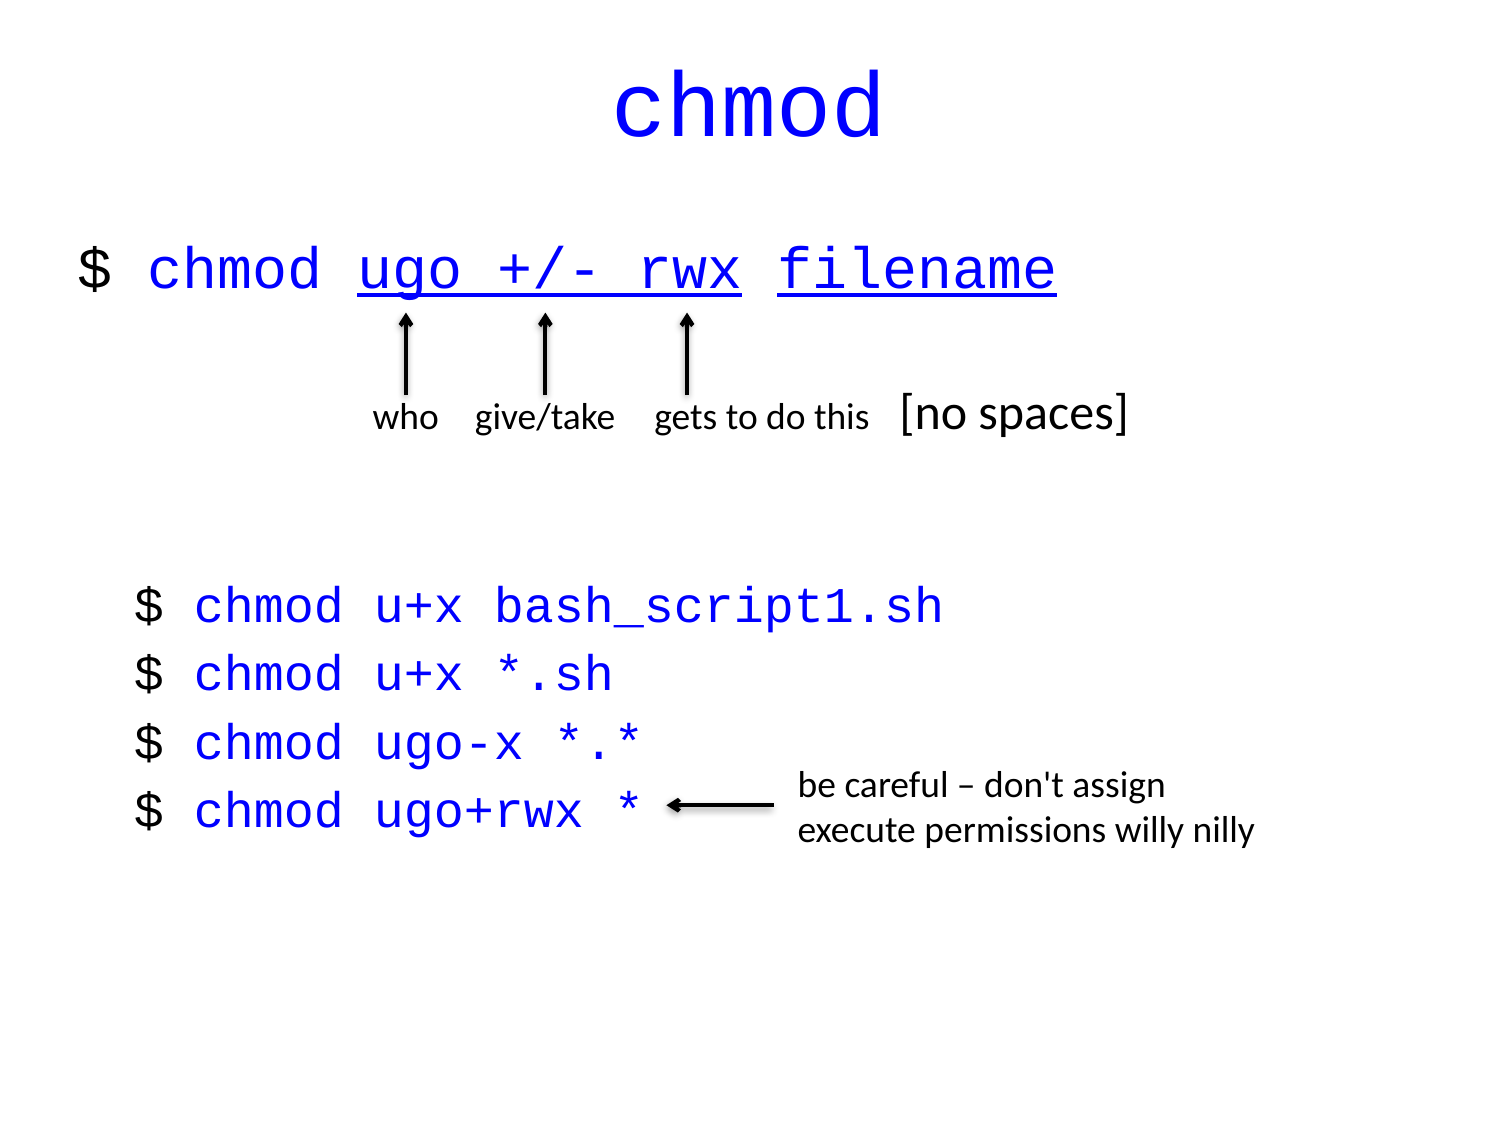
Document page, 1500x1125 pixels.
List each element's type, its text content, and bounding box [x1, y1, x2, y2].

text_box give/take [460, 384, 631, 445]
text_box who [357, 384, 454, 445]
text_box [no spaces] [884, 372, 1145, 447]
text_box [25, 564, 1457, 859]
title chmod [56, 28, 1441, 171]
text_box gets to do this [639, 384, 884, 445]
text_box $ chmod ugo +/- rwx filename [25, 222, 1473, 308]
